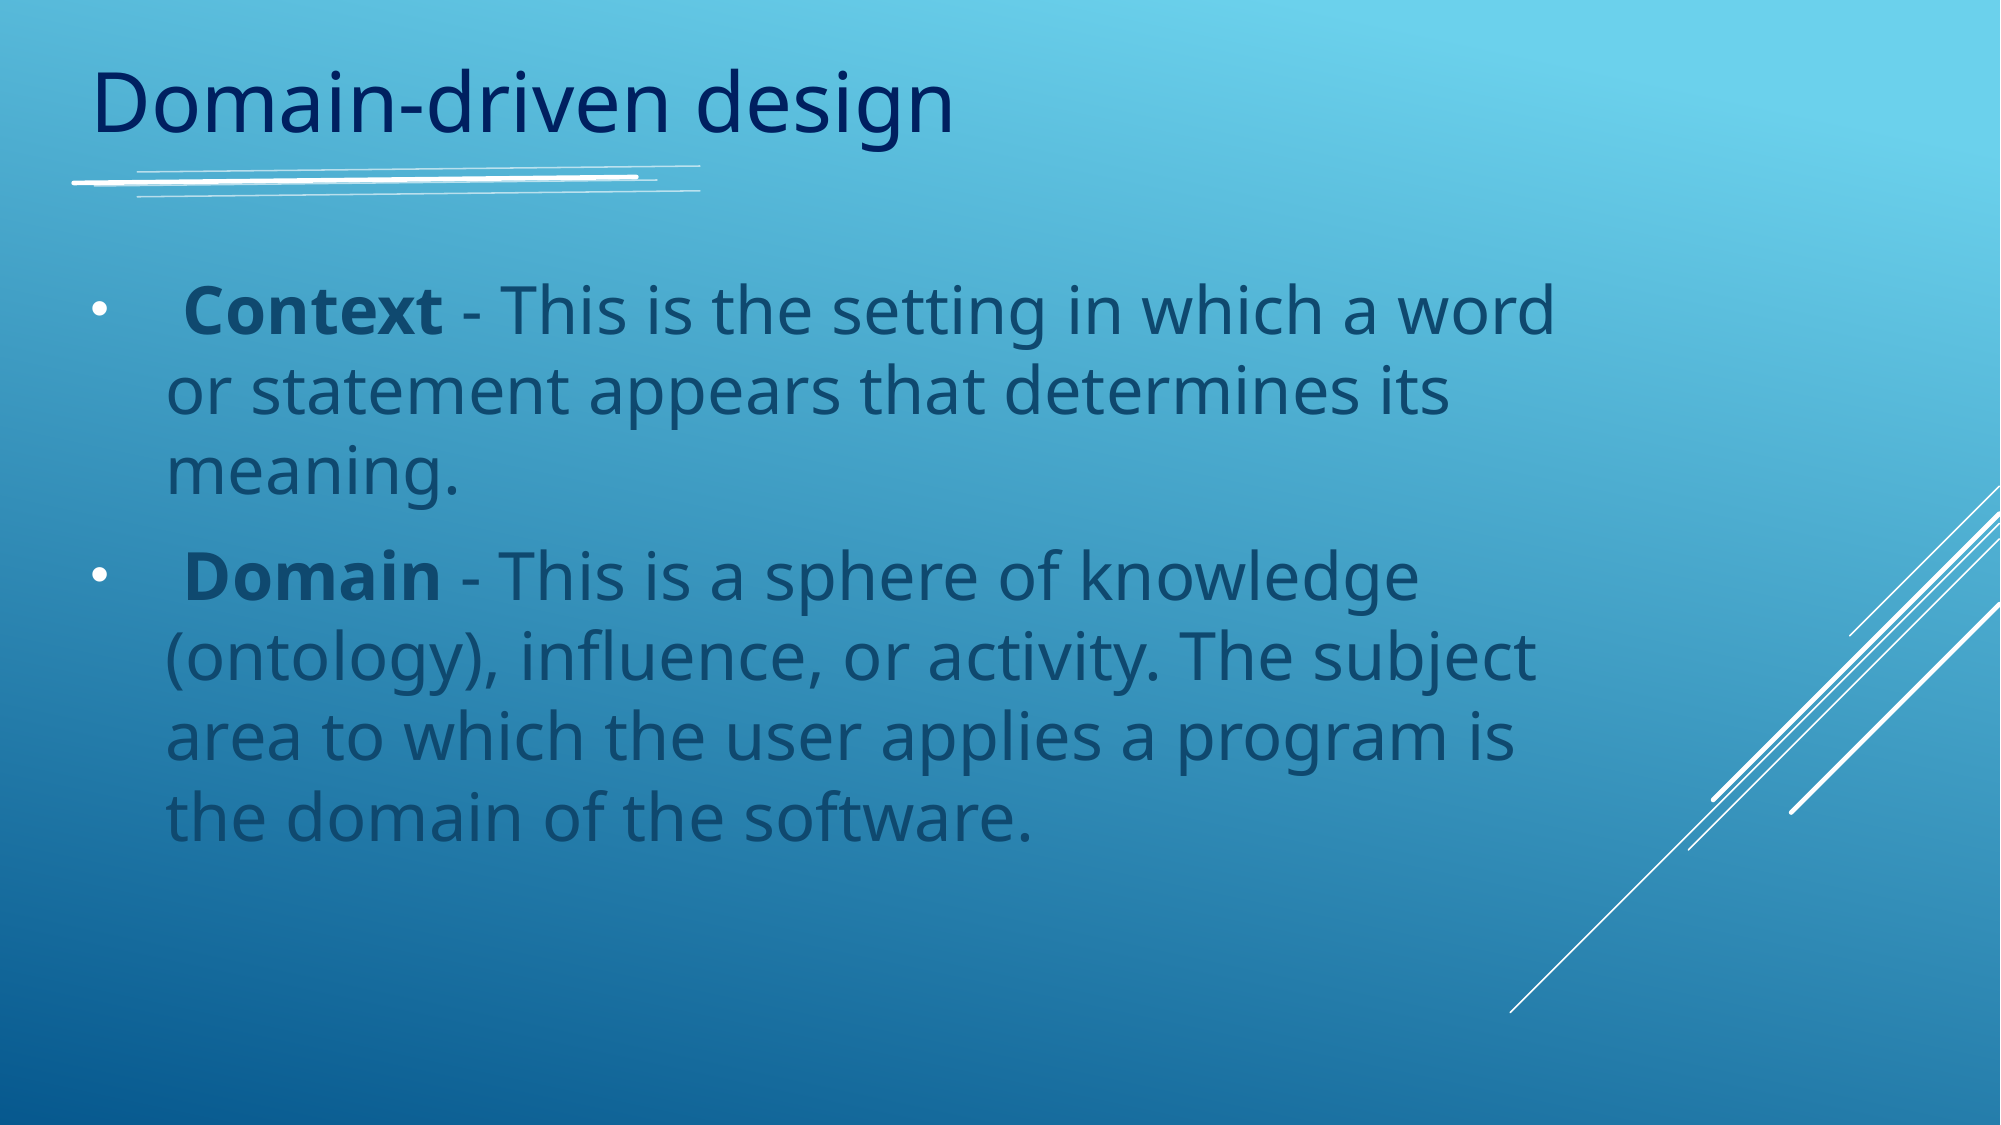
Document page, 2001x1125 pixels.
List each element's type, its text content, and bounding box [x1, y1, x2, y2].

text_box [137, 190, 701, 197]
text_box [73, 176, 637, 184]
list Context - This is the setting in which a word or statement appears that determines its meaning. Domain - This is a sphere of knowledge (ontology), influence, or activity. The subject area to which the user applies a program is the domain of the software. [75, 260, 1600, 980]
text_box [137, 165, 701, 173]
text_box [94, 179, 658, 187]
text_box Domain-driven design [75, 41, 1978, 157]
